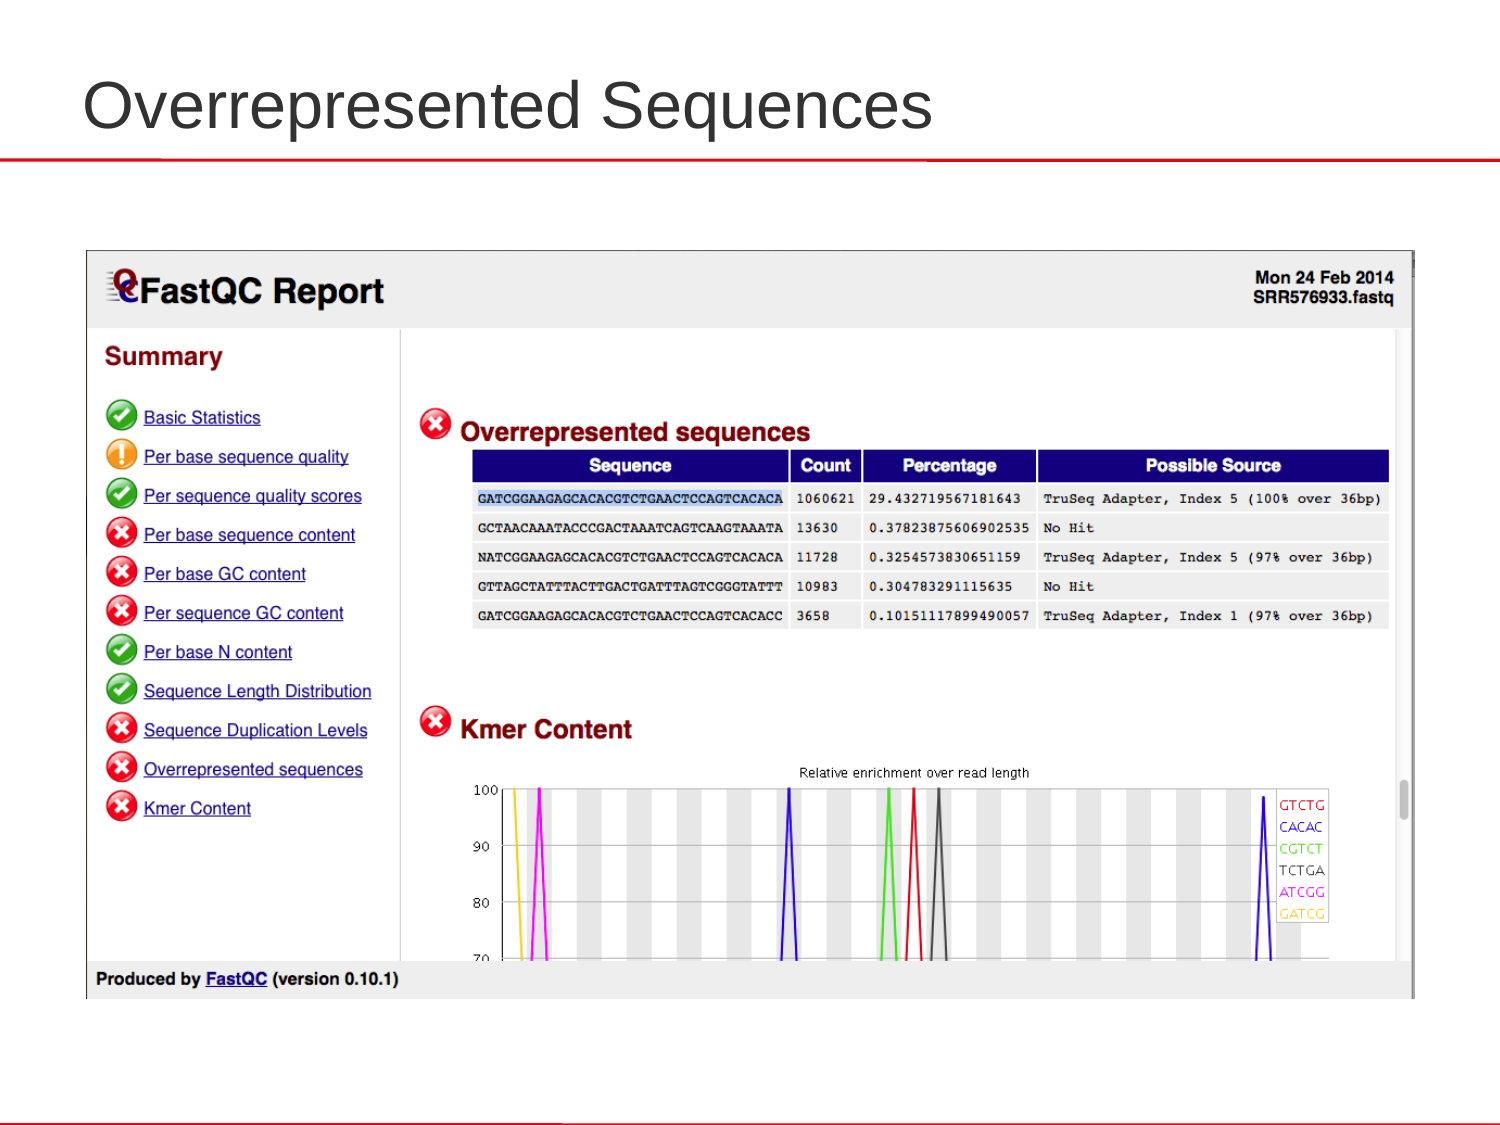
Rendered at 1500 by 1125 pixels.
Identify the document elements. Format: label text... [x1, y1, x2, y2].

picture [86, 250, 1415, 1000]
text_box Overrepresented Sequences [82, 66, 1411, 145]
